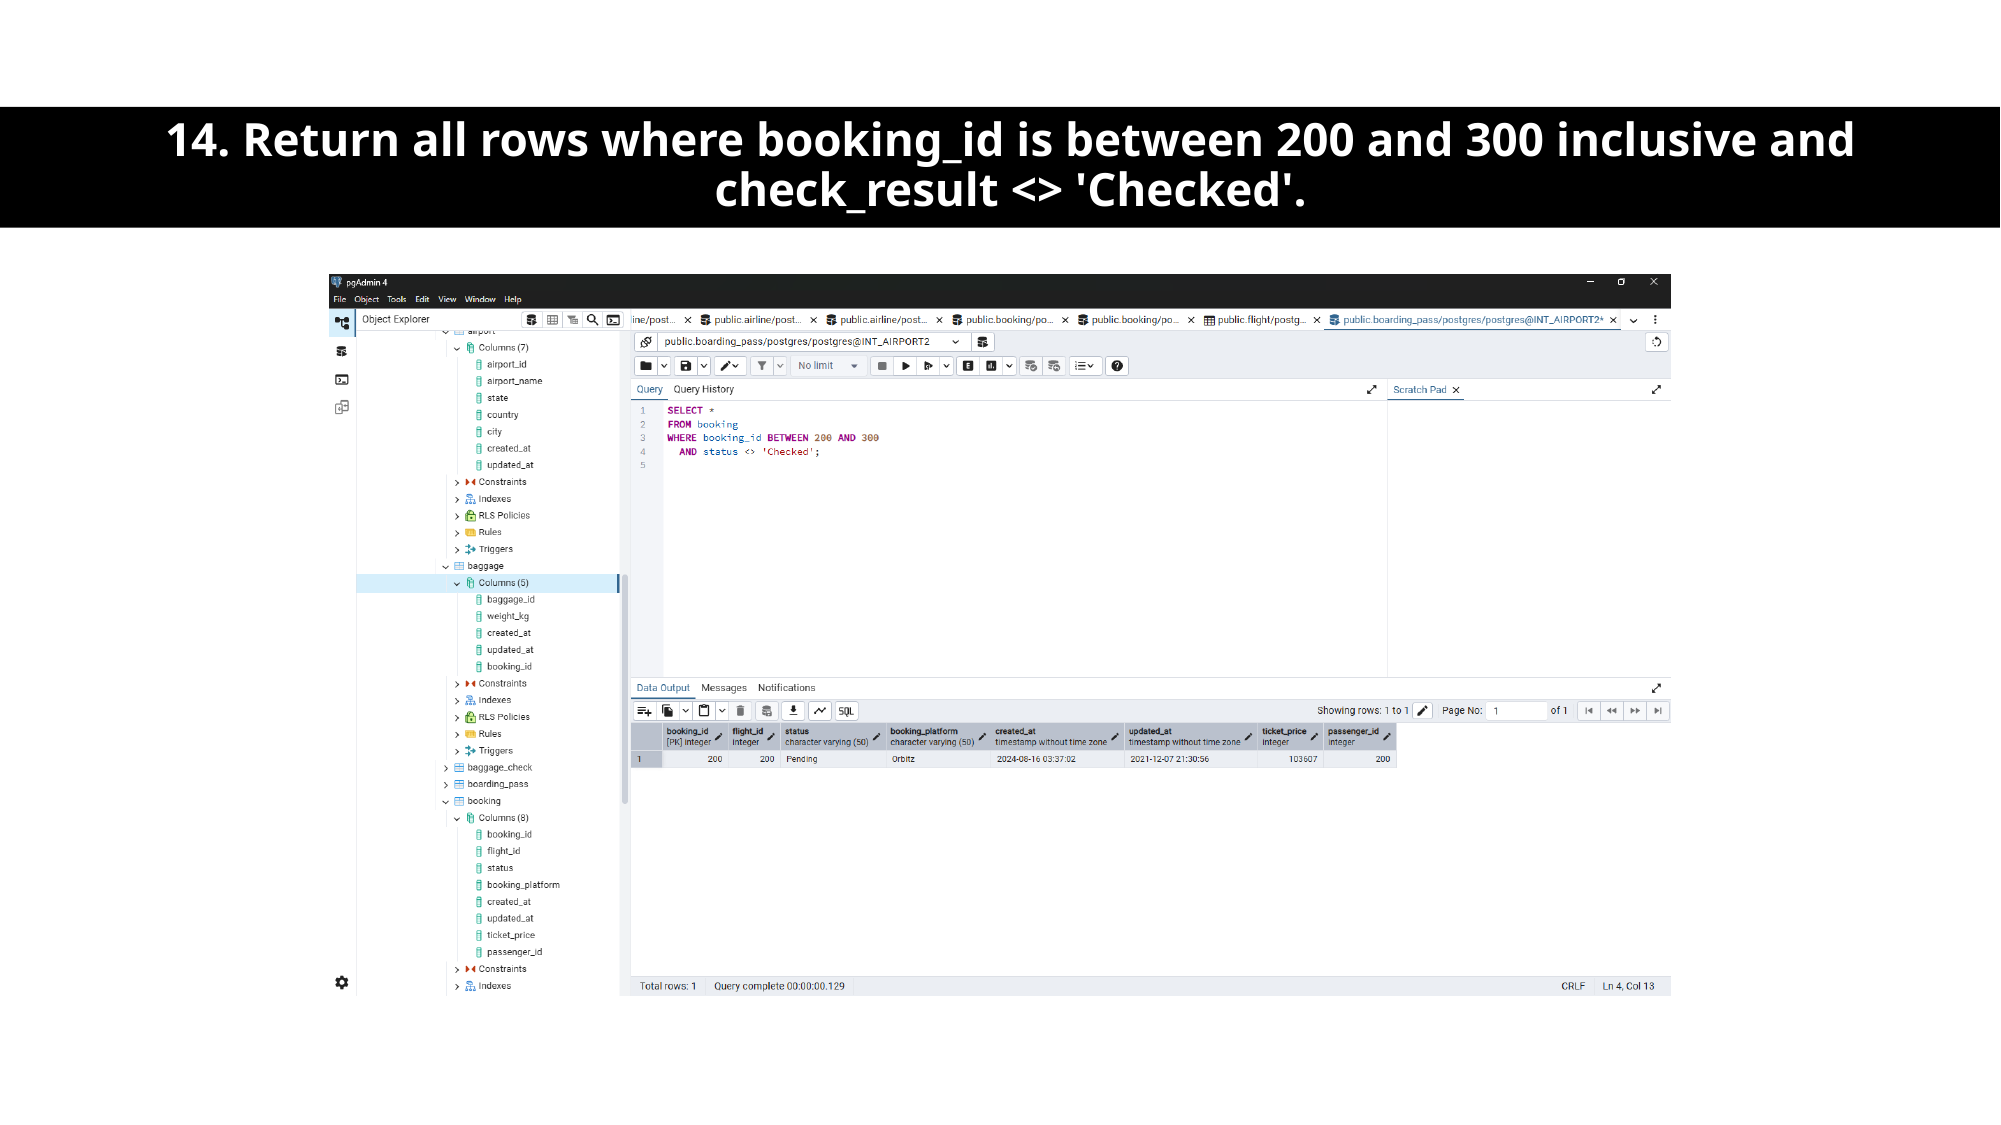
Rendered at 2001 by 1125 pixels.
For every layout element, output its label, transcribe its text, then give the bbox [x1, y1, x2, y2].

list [328, 274, 1672, 997]
title 14. Return all rows where booking_id is between 200 and 300 inclusive and check_result <> 'Checked'. [91, 105, 1931, 228]
text_box [0, 105, 2000, 229]
